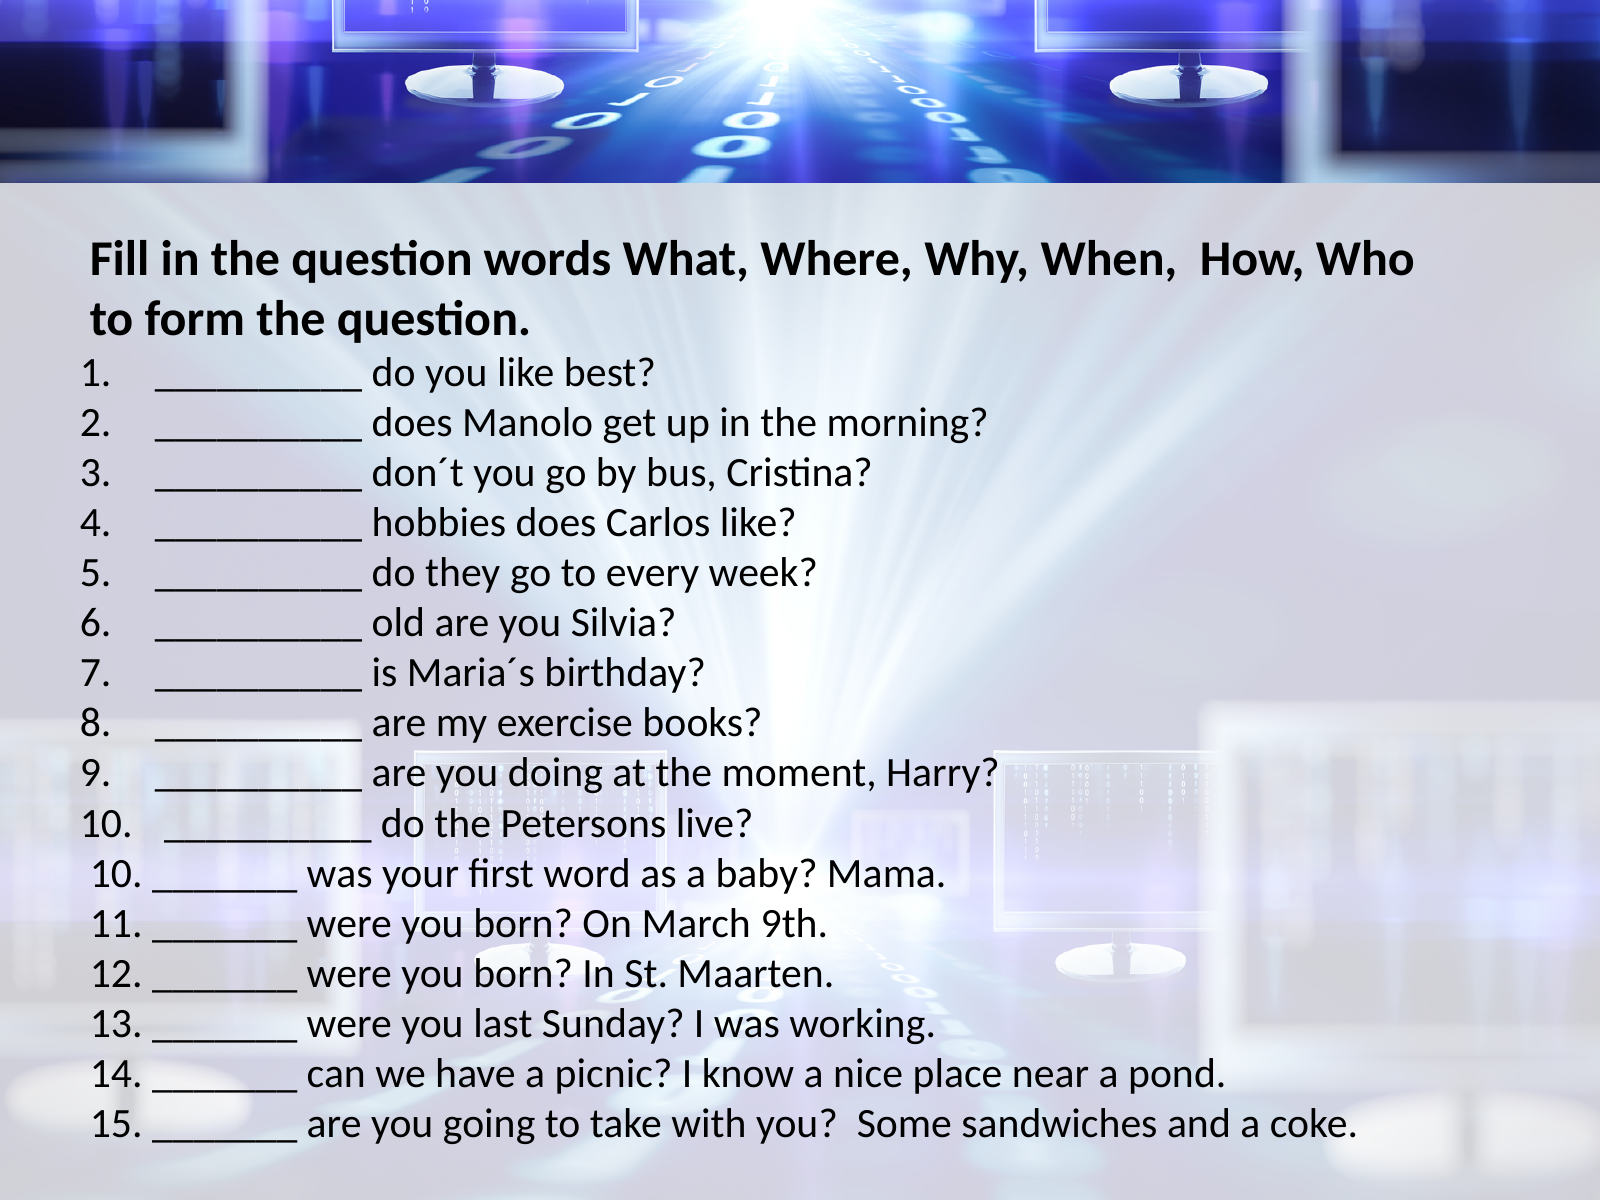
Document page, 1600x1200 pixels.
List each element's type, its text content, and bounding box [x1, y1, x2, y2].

text_box Fill in the question words What, Where, Why, When, How, Who to form the question. __________ do you like best? __________ does Manolo get up in the morning? __________ don´t you go by bus, Cristina? __________ hobbies does Carlos like? __________ do they go to every week? __________ old are you Silvia? __________ is Maria´s birthday? __________ are my exercise books? __________ are you doing at the moment, Harry? __________ do the Petersons live? 10. _______ was your first word as a baby? Mama. 11. _______ were you born? On March 9th. 12. _______ were you born? In St. Maarten. 13. _______ were you last Sunday? I was working. 14. _______ can we have a picnic? I know a nice place near a pond. 15. _______ are you going to take with you? Some sandwiches and a coke. [0, 183, 1600, 1200]
text_box [0, 0, 1600, 183]
